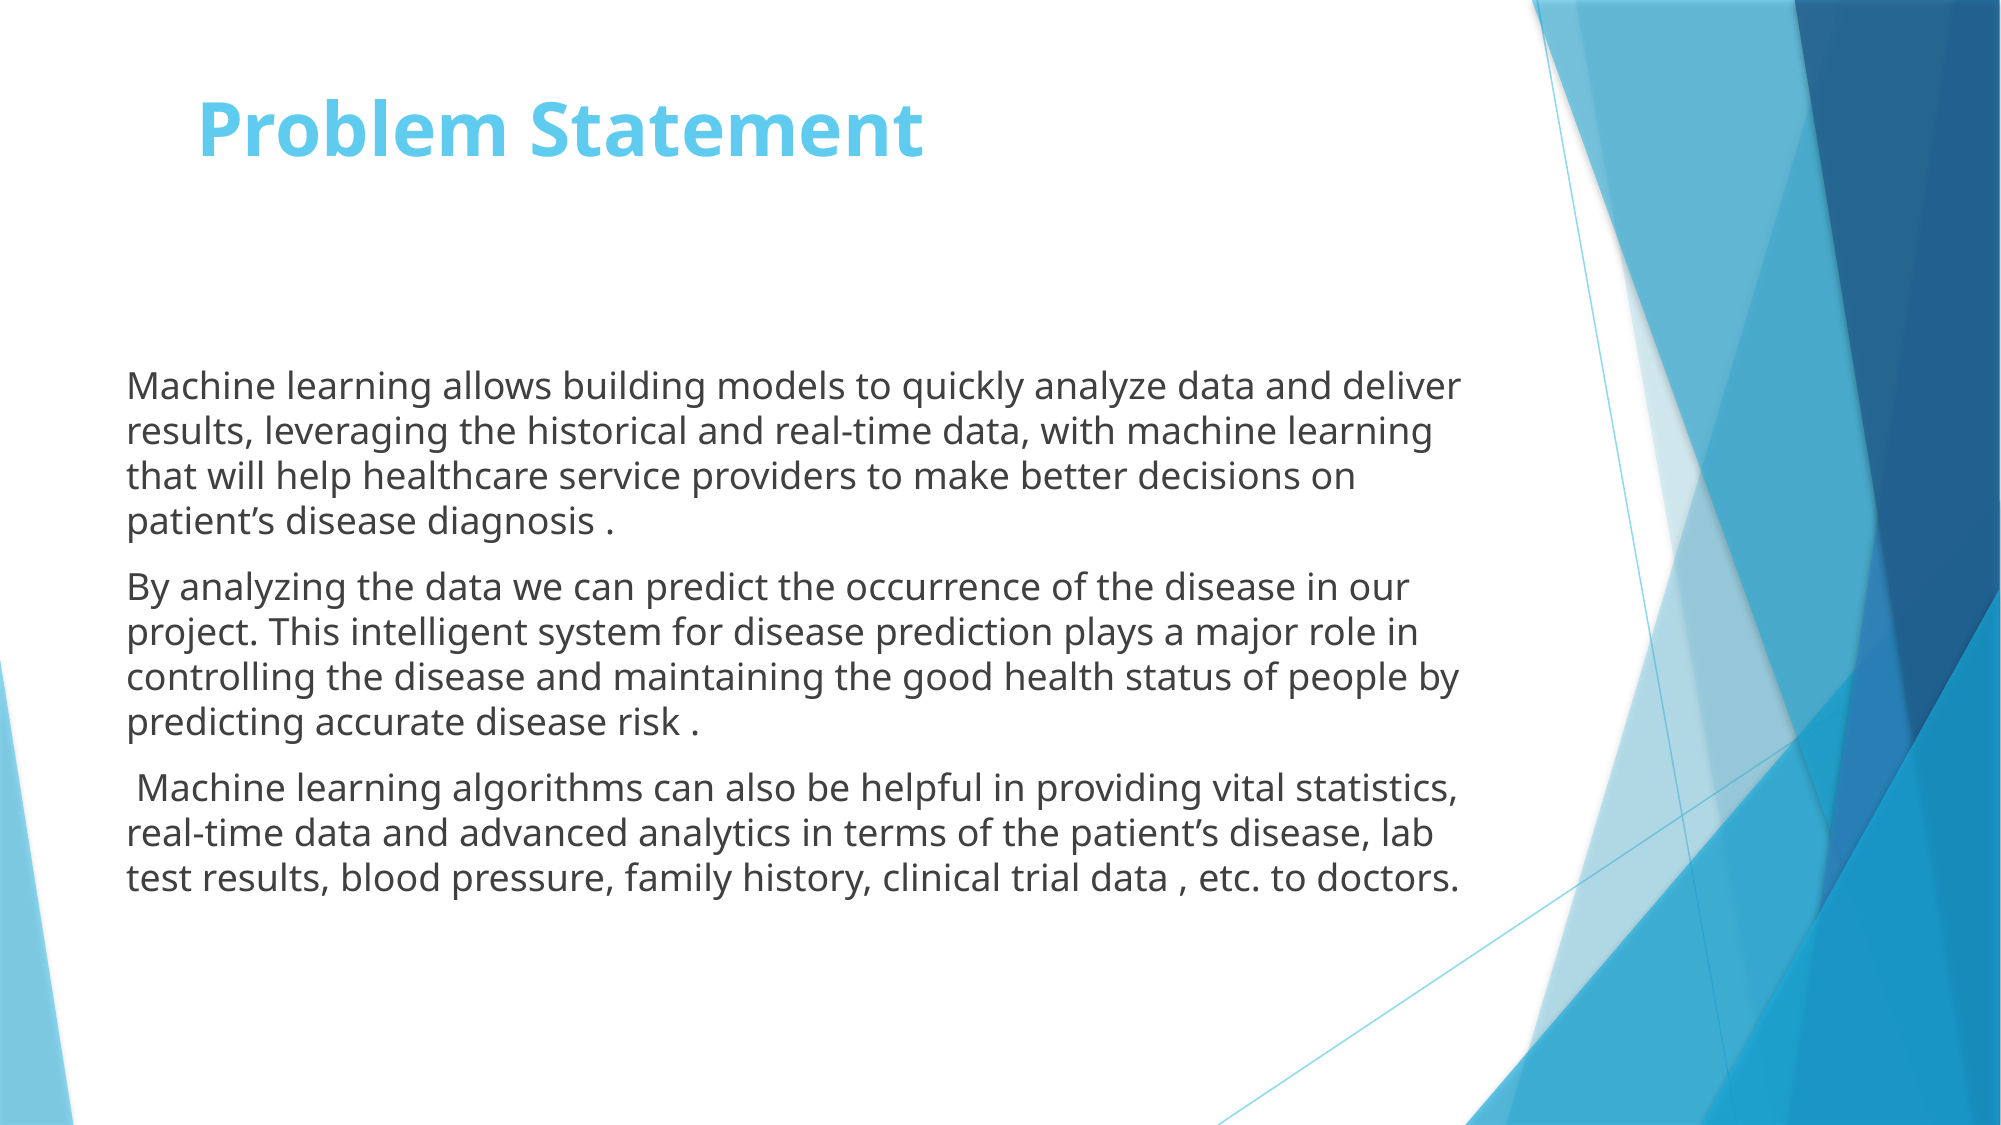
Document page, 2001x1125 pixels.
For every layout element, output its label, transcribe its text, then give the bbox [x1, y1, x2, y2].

list Machine learning allows building models to quickly analyze data and deliver results, leveraging the historical and real-time data, with machine learning that will help healthcare service providers to make better decisions on patient’s disease diagnosis . By analyzing the data we can predict the occurrence of the disease in our project. This intelligent system for disease prediction plays a major role in controlling the disease and maintaining the good health status of people by predicting accurate disease risk . Machine learning algorithms can also be helpful in providing vital statistics, real-time data and advanced analytics in terms of the patient’s disease, lab test results, blood pressure, family history, clinical trial data , etc. to doctors. [111, 354, 1522, 992]
title Problem Statement [181, 74, 1649, 304]
